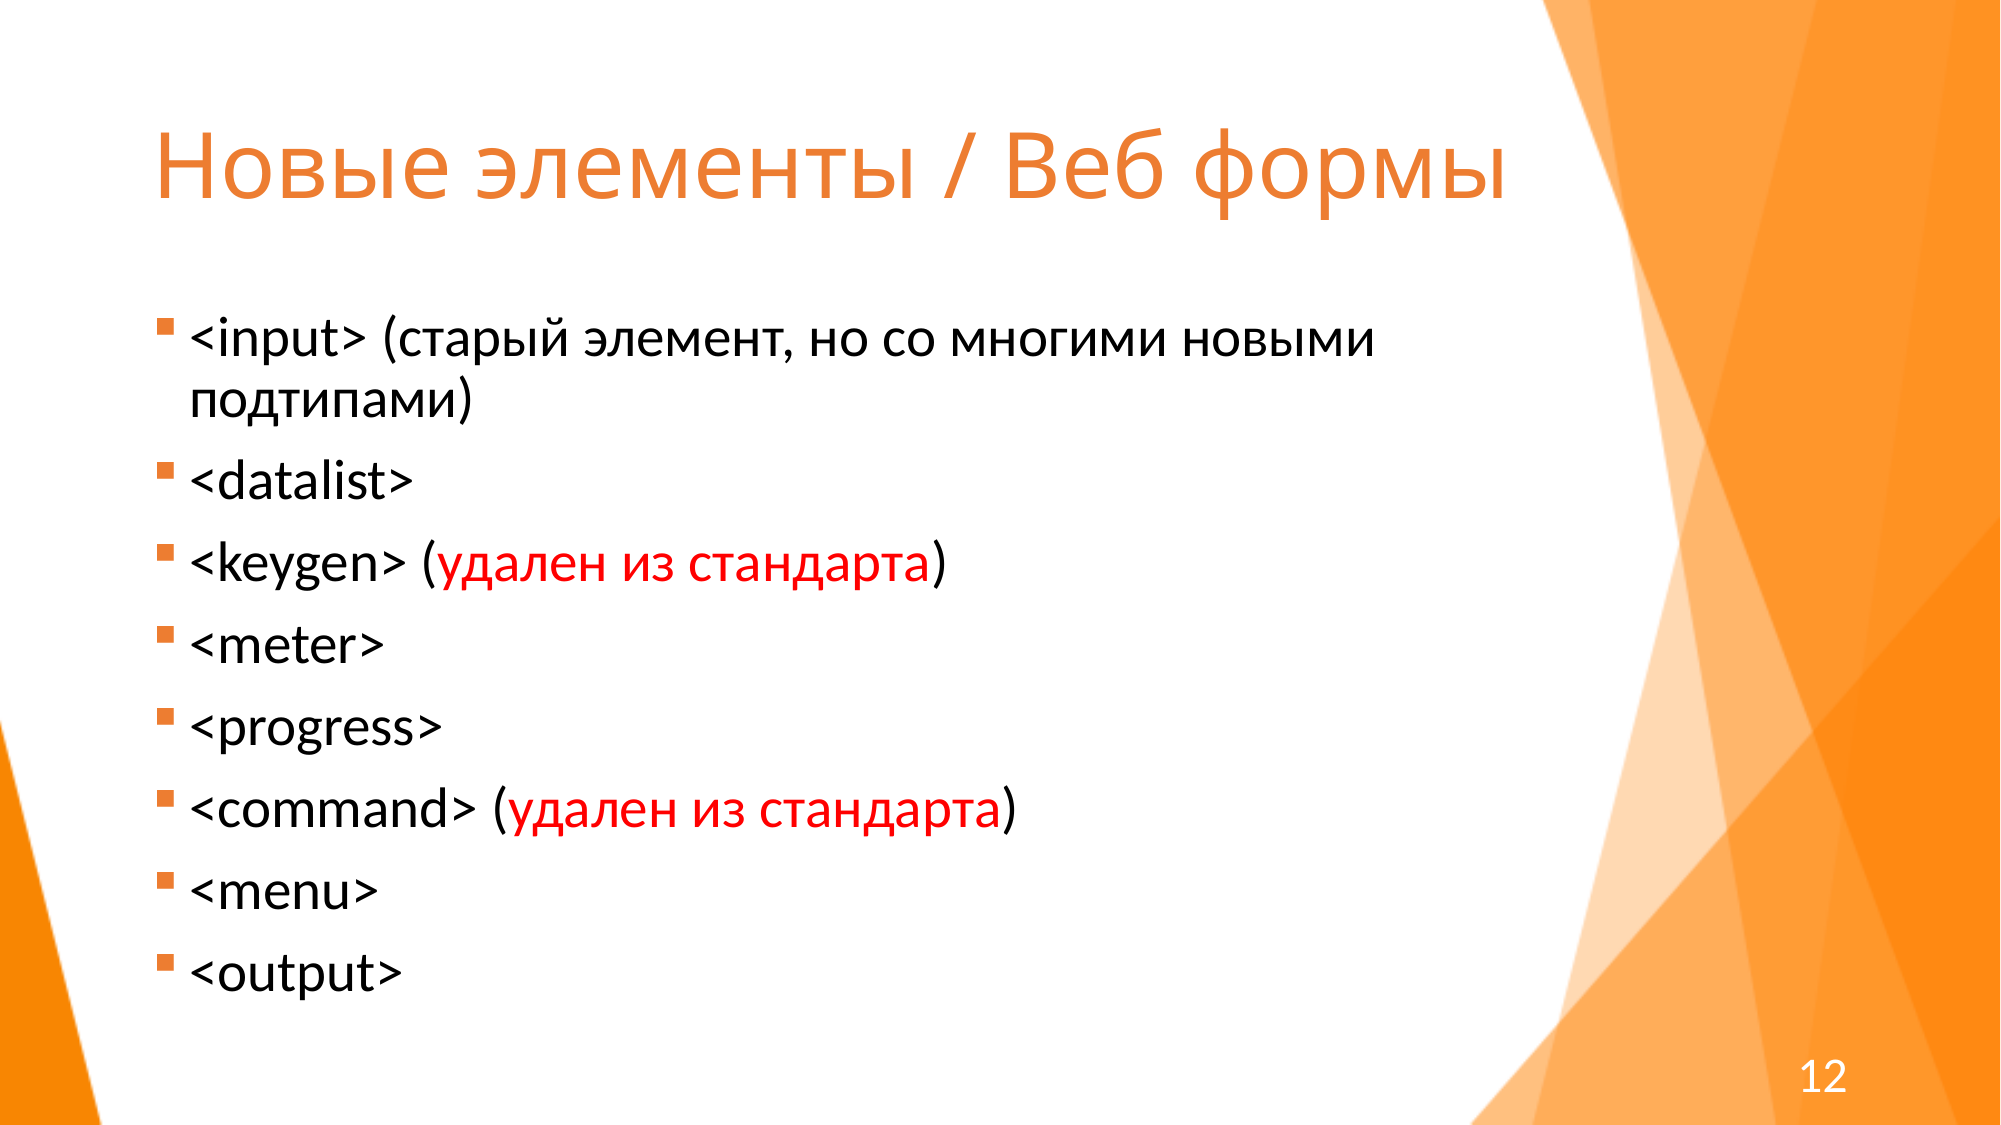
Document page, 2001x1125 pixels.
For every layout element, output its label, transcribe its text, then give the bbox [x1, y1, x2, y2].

title Новые элементы / Веб формы [137, 59, 1863, 278]
picture [0, 0, 2001, 1125]
list <input> (старый элемент, но со многими новыми подтипами) <datalist> <keygen> (удален из стандарта) <meter> <progress> <command> (удален из стандарта) <menu> <output> [137, 299, 1630, 1014]
slide_number 12 [1412, 1042, 1863, 1103]
